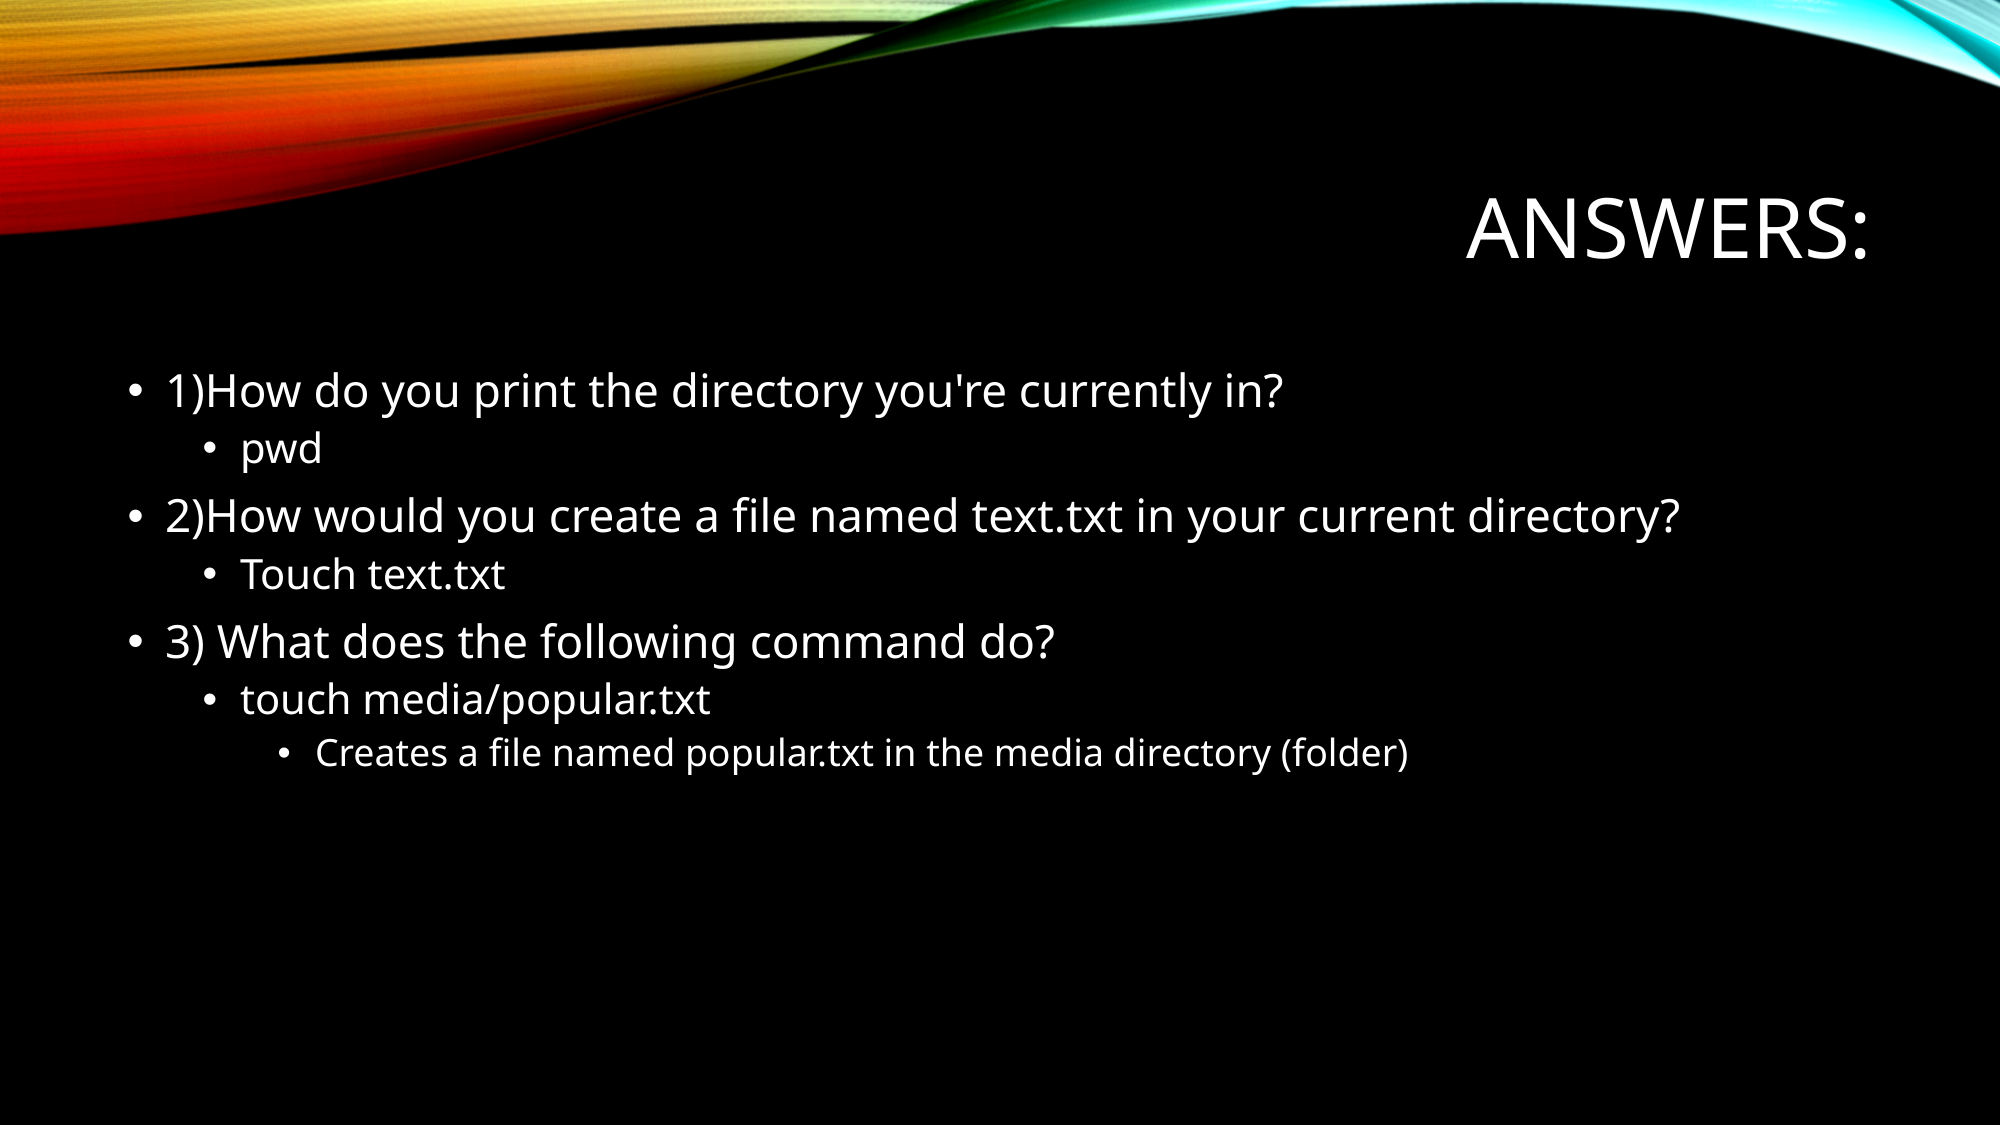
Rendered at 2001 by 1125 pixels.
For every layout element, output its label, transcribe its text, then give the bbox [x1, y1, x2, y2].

picture [0, 0, 2000, 237]
title ANSWERS: [474, 125, 1888, 338]
list 1)How do you print the directory you're currently in? pwd 2)How would you create a file named text.txt in your current directory? Touch text.txt 3) What does the following command do? touch media/popular.txt Creates a file named popular.txt in the media directory (folder) [112, 360, 1888, 1021]
